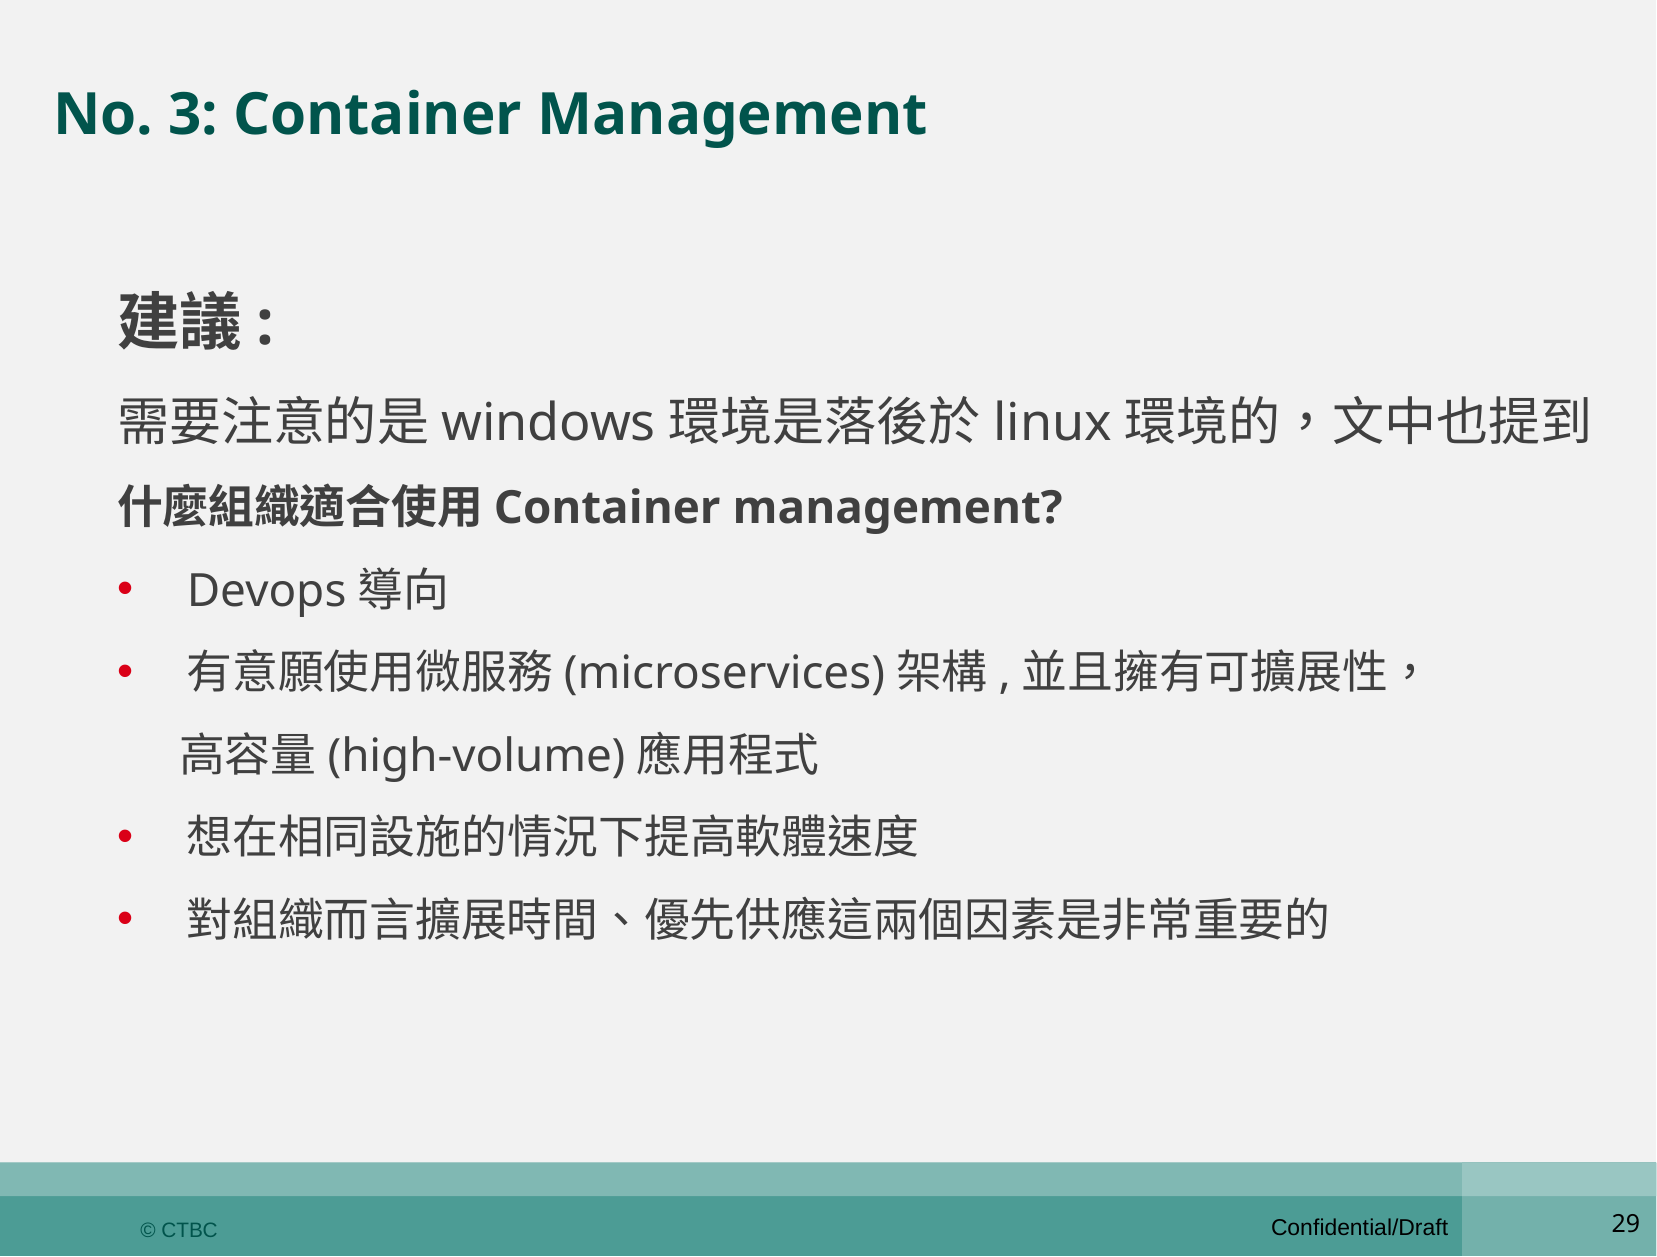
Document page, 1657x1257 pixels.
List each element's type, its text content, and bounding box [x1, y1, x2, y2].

text_box No. 3: Container Management [0, 3, 1657, 220]
list 建議: 需要注意的是windows環境是落後於linux環境的，文中也提到 什麼組織適合使用Container management? Devops導向 有意願使用微服務(microservices)架構,並且擁有可擴展性， 高容量(high-volume)應用程式 想在相同設施的情況下提高軟體速度 對組織而言擴展時間、優先供應這兩個因素是非常重要的 [36, 235, 1615, 1198]
